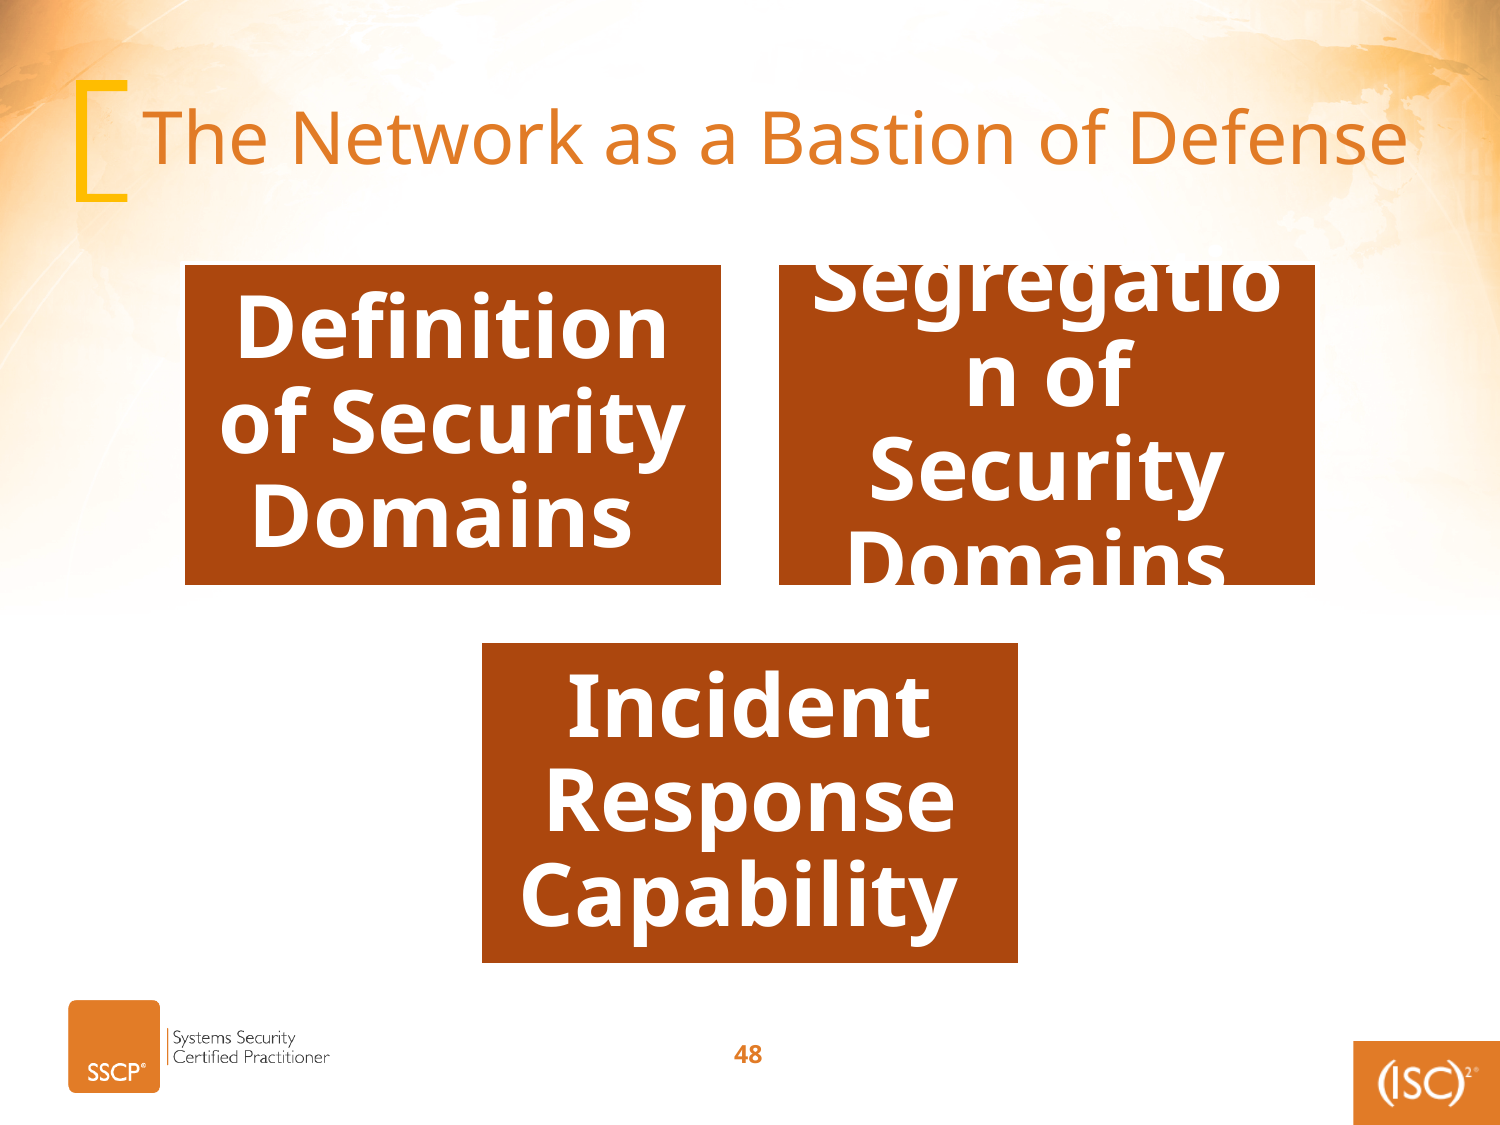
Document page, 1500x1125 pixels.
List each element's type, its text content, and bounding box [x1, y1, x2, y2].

picture [0, 0, 1500, 615]
picture [60, 993, 417, 1100]
title The Network as a Bastion of Defense [127, 75, 1443, 213]
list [74, 262, 1426, 967]
